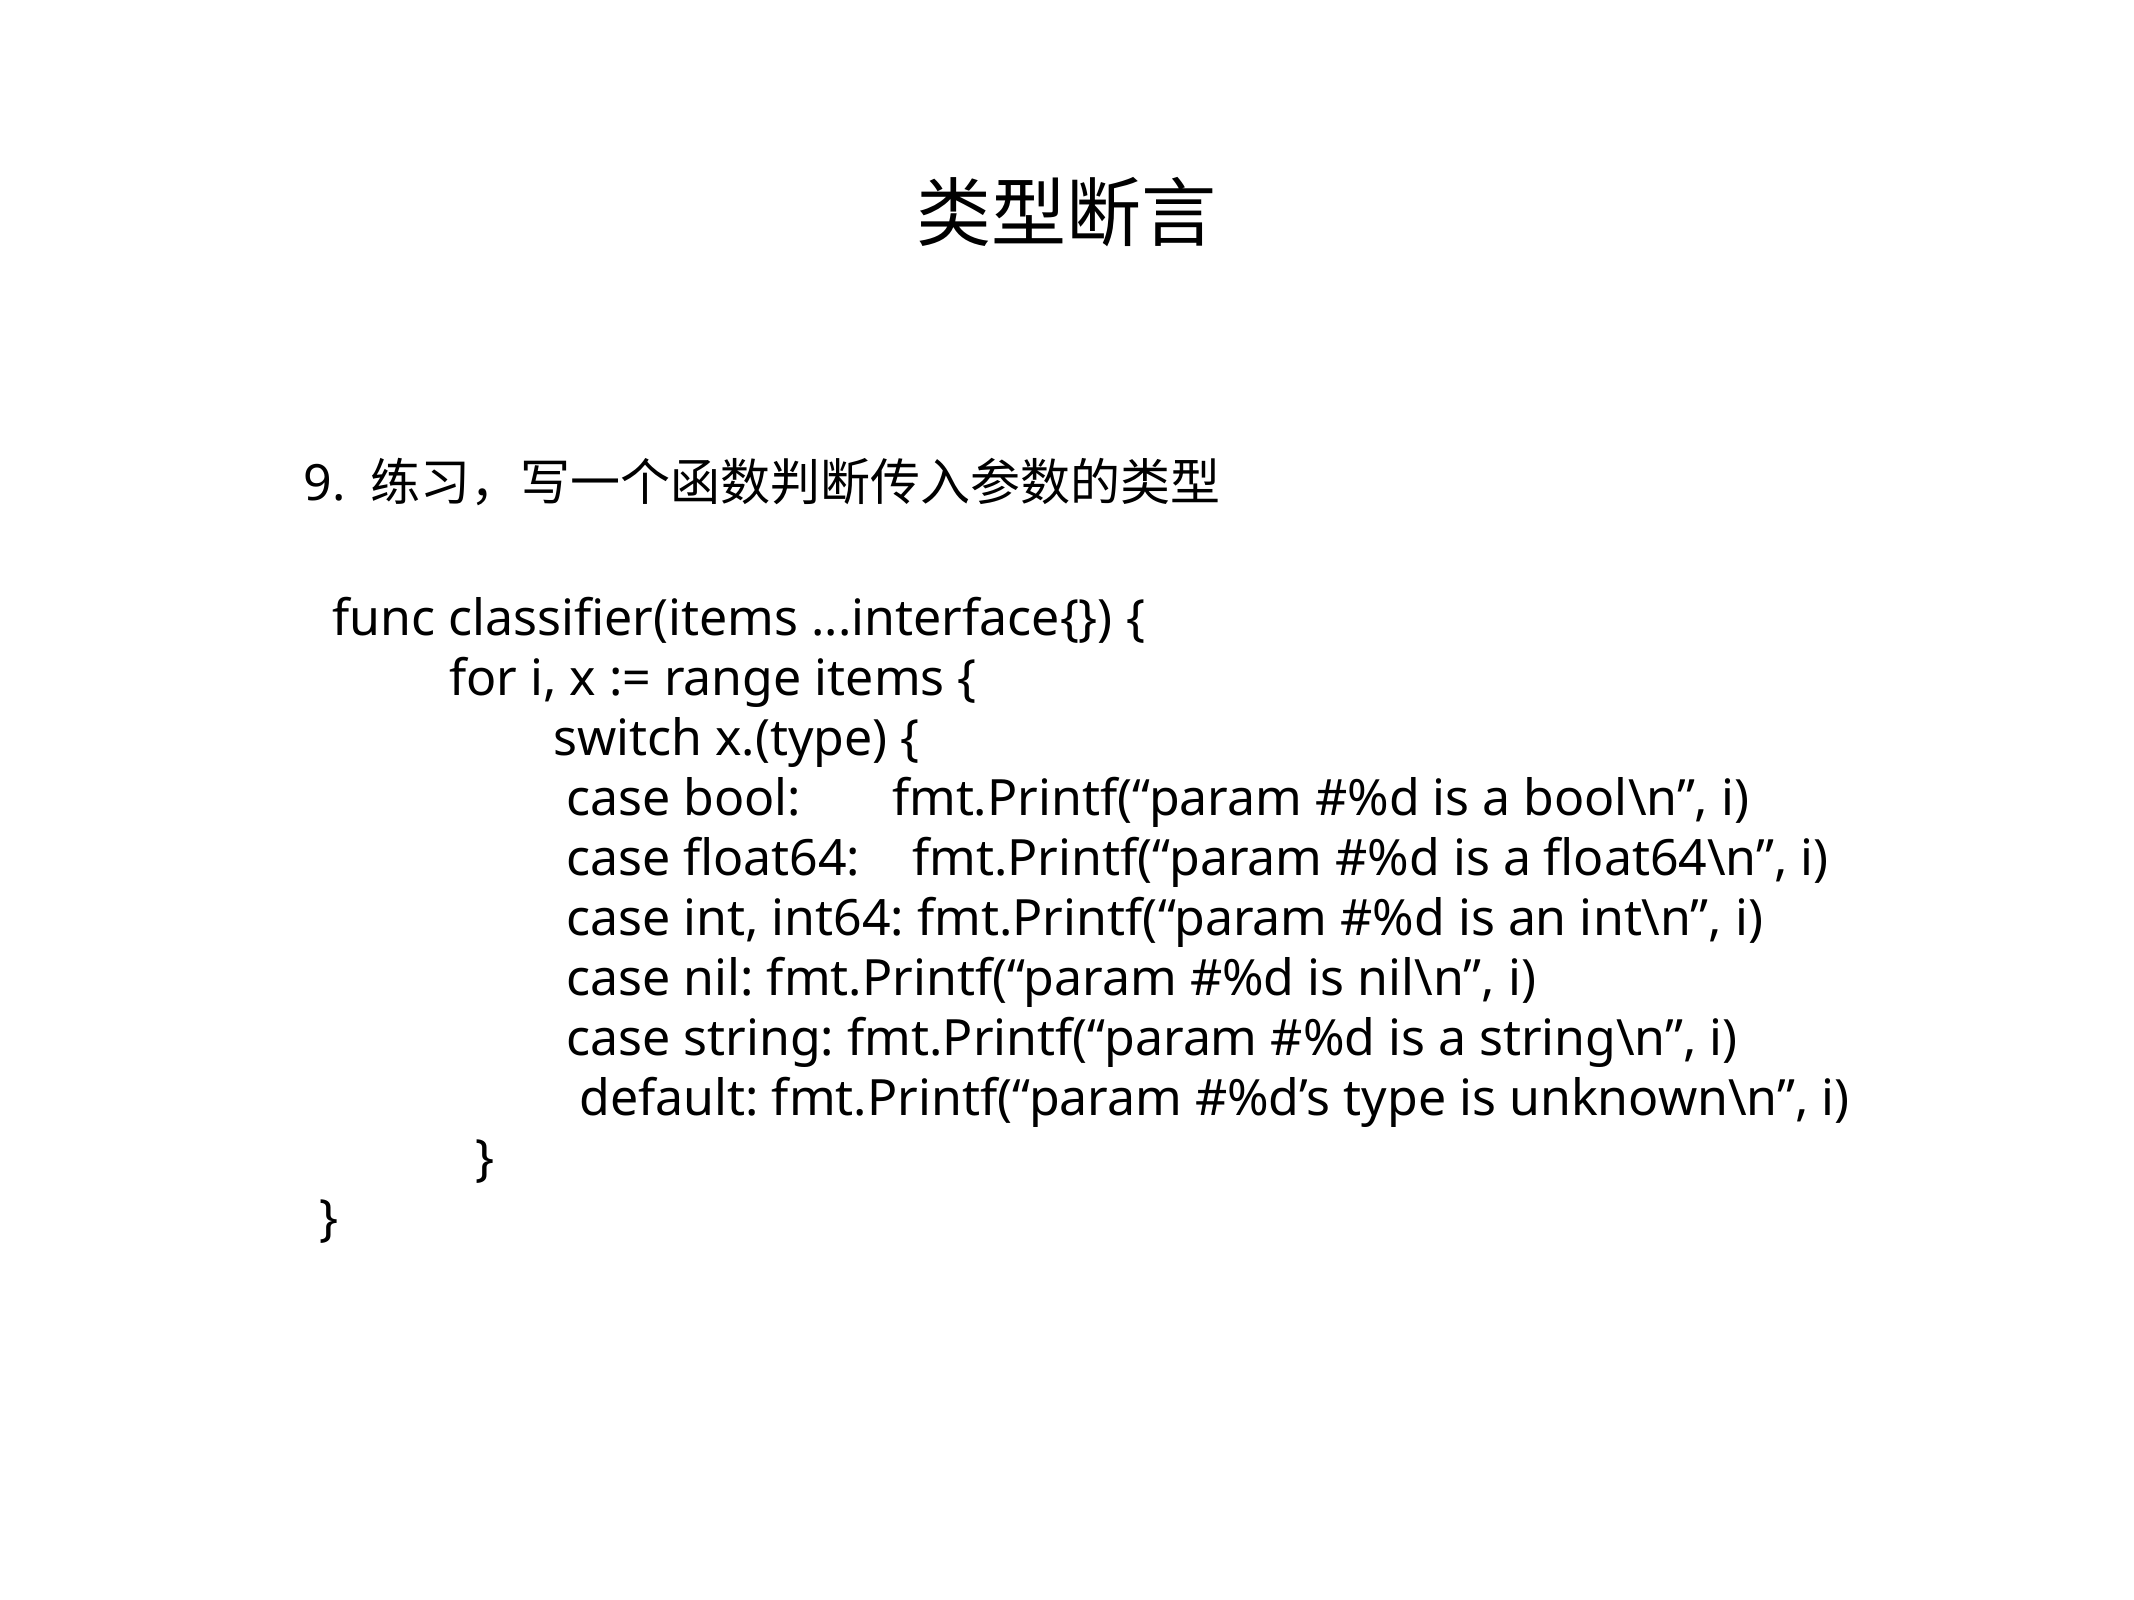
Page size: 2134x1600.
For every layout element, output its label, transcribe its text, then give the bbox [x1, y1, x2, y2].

text_box 9. 练习，写一个函数判断传入参数的类型 [295, 442, 1229, 579]
text_box 类型断言 [908, 157, 1225, 264]
text_box func classifier(items ...interface{}) { for i, x := range items { switch x.(type) { case bool: fmt.Printf(“param #%d is a bool\n”, i) case float64: fmt.Printf(“param #%d is a float64\n”, i) case int, int64: fmt.Printf(“param #%d is an int\n”, i) case nil: fmt.Printf(“param #%d is nil\n”, i) case string: fmt.Printf(“param #%d is a string\n”, i) default: fmt.Printf(“param #%d’s type is unknown\n”, i) } } [310, 576, 1859, 1374]
